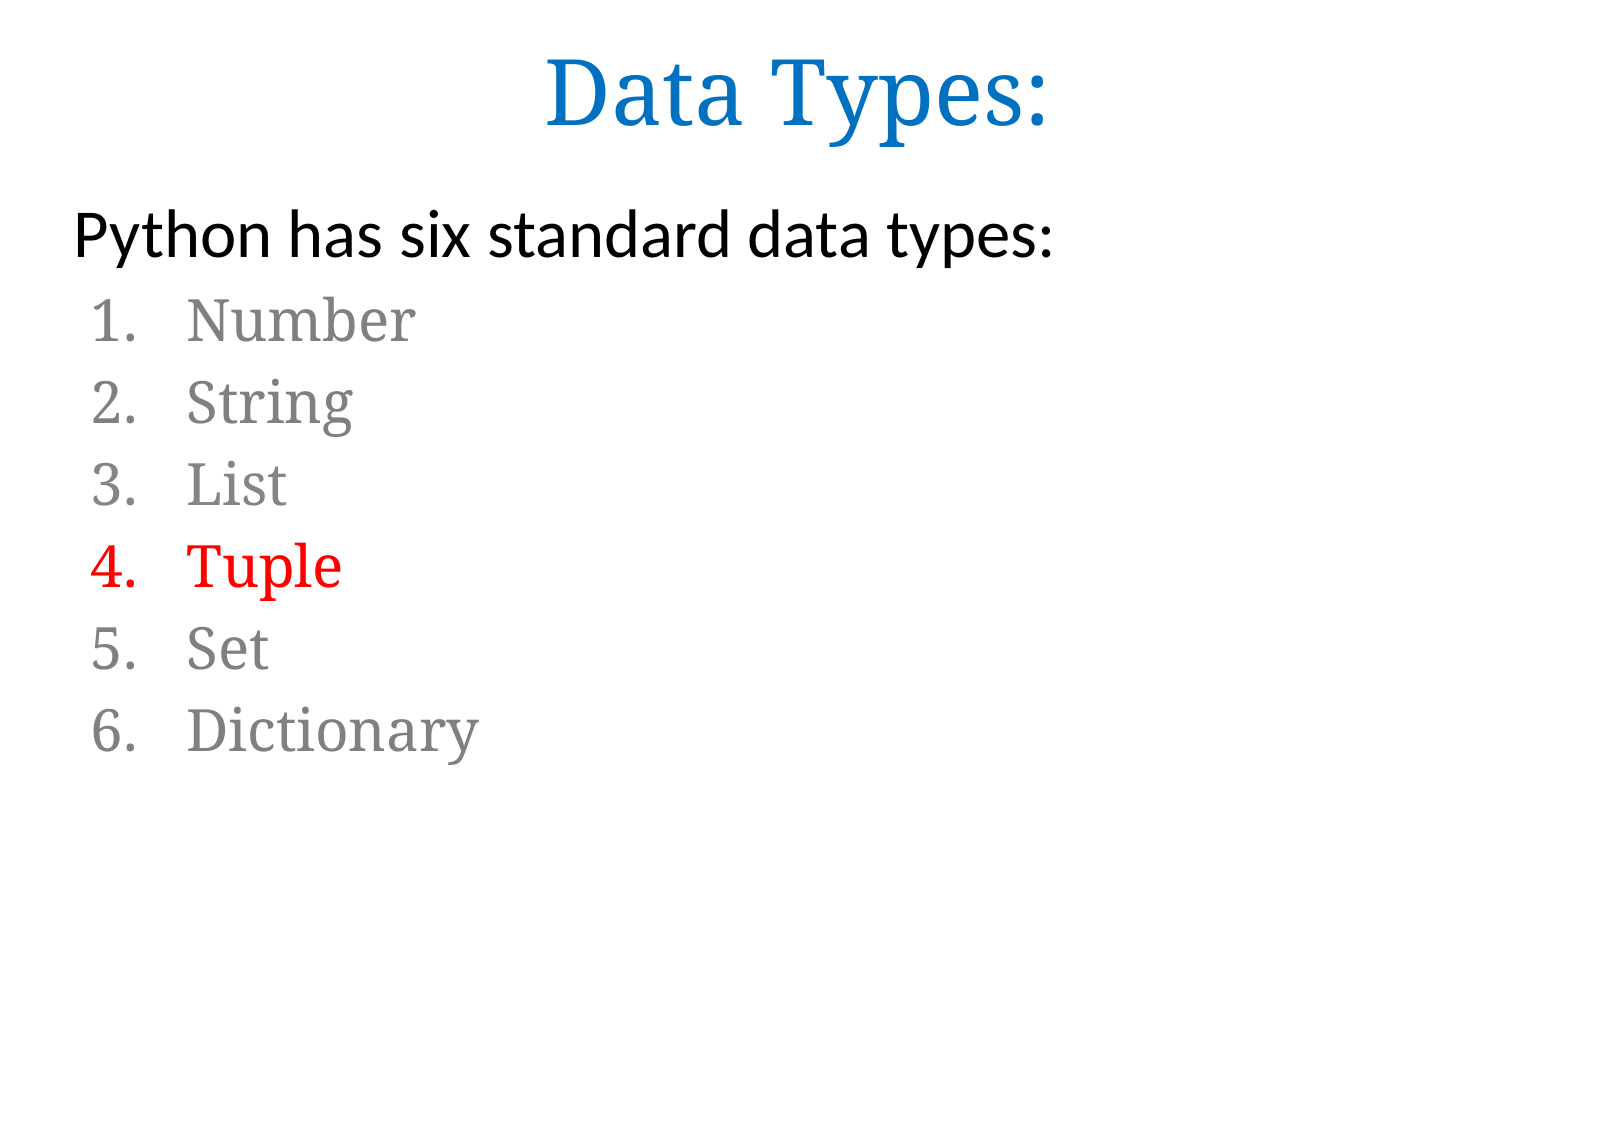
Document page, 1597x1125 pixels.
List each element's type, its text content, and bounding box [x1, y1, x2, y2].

title Data Types: [0, 0, 1597, 191]
list Python has six standard data types: Number String List Tuple Set Dictionary [58, 190, 1541, 1014]
